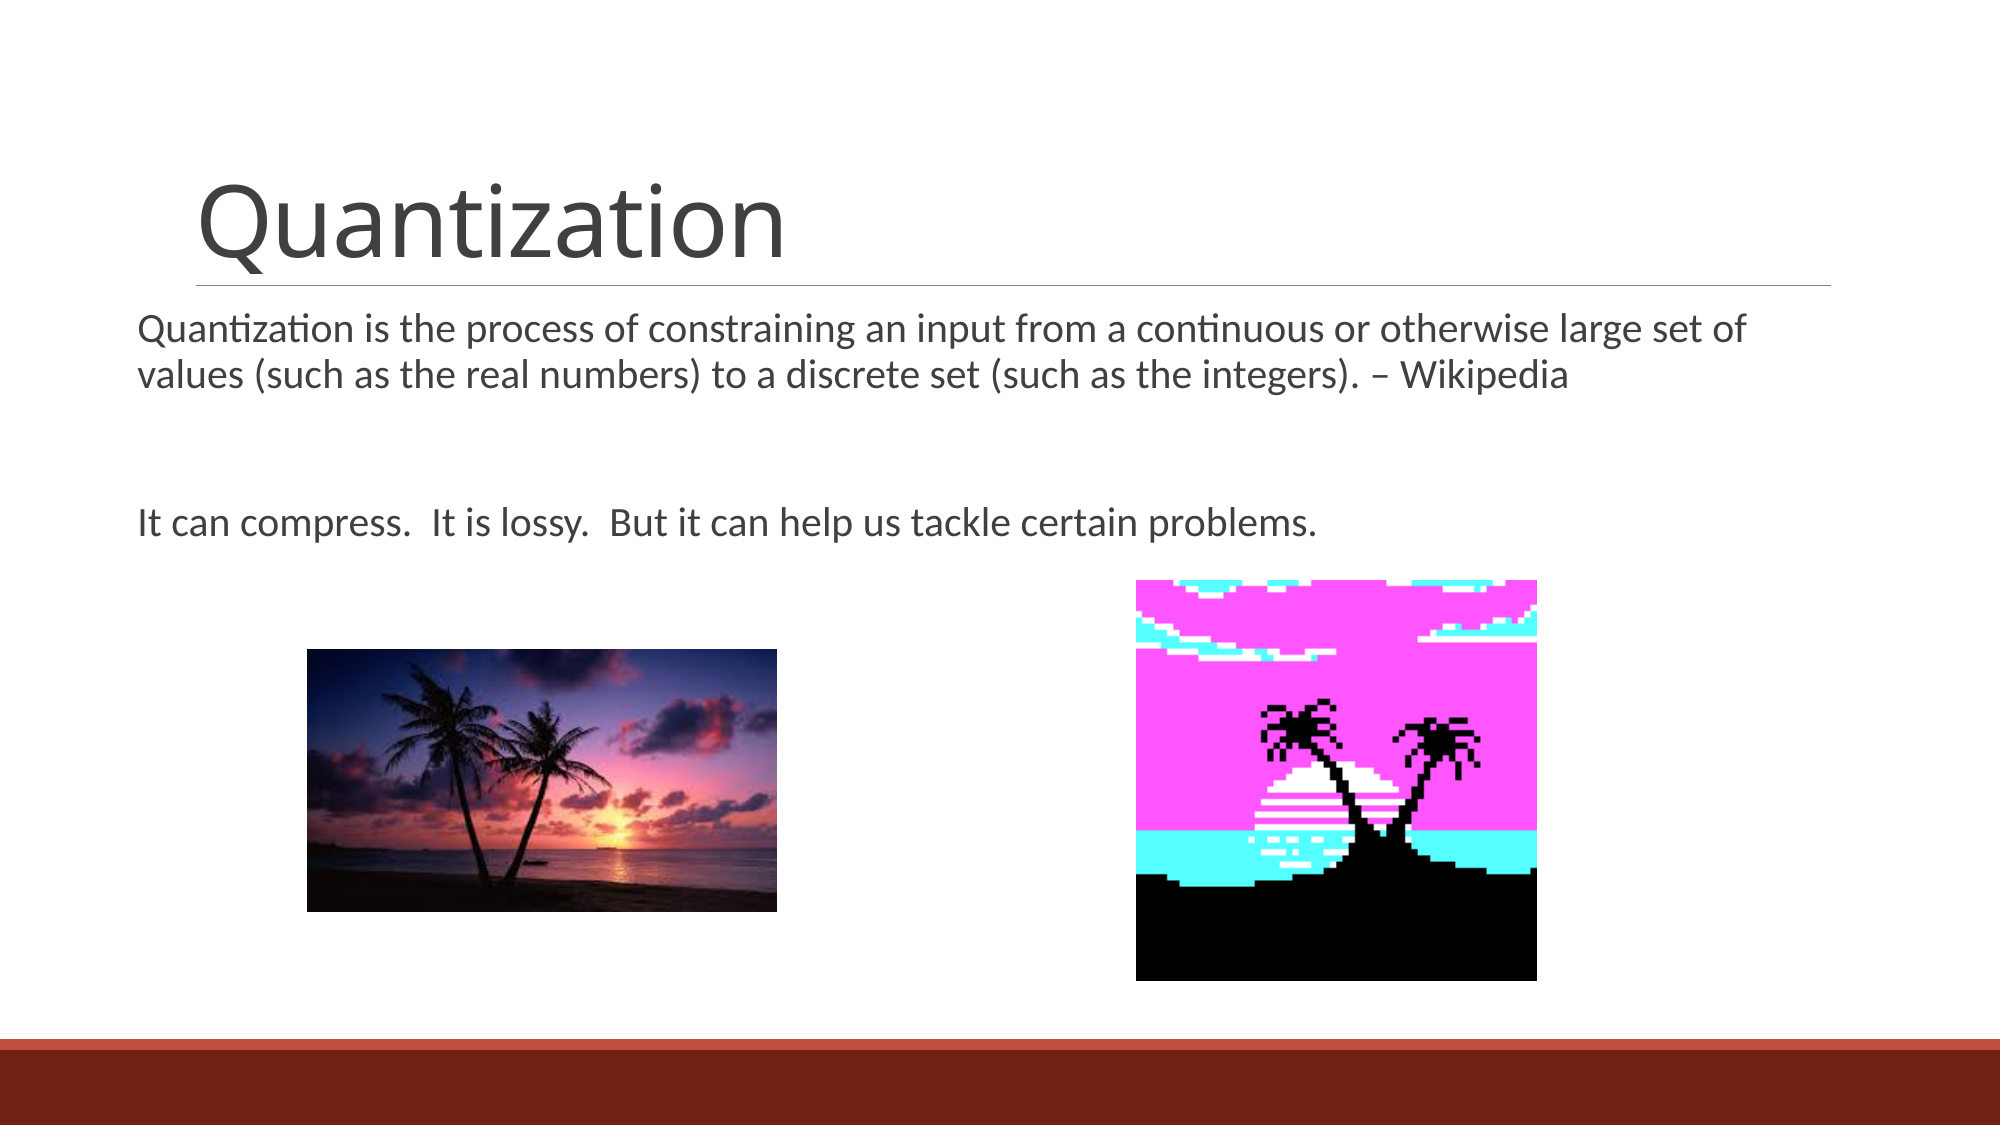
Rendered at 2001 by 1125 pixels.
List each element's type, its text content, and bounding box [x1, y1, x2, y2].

picture [1136, 580, 1538, 982]
title Quantization [180, 47, 1830, 285]
picture [307, 648, 777, 913]
list Quantization is the process of constraining an input from a continuous or otherwise large set of values (such as the real numbers) to a discrete set (such as the integers). – Wikipedia It can compress. It is lossy. But it can help us tackle certain problems. [137, 299, 1863, 581]
